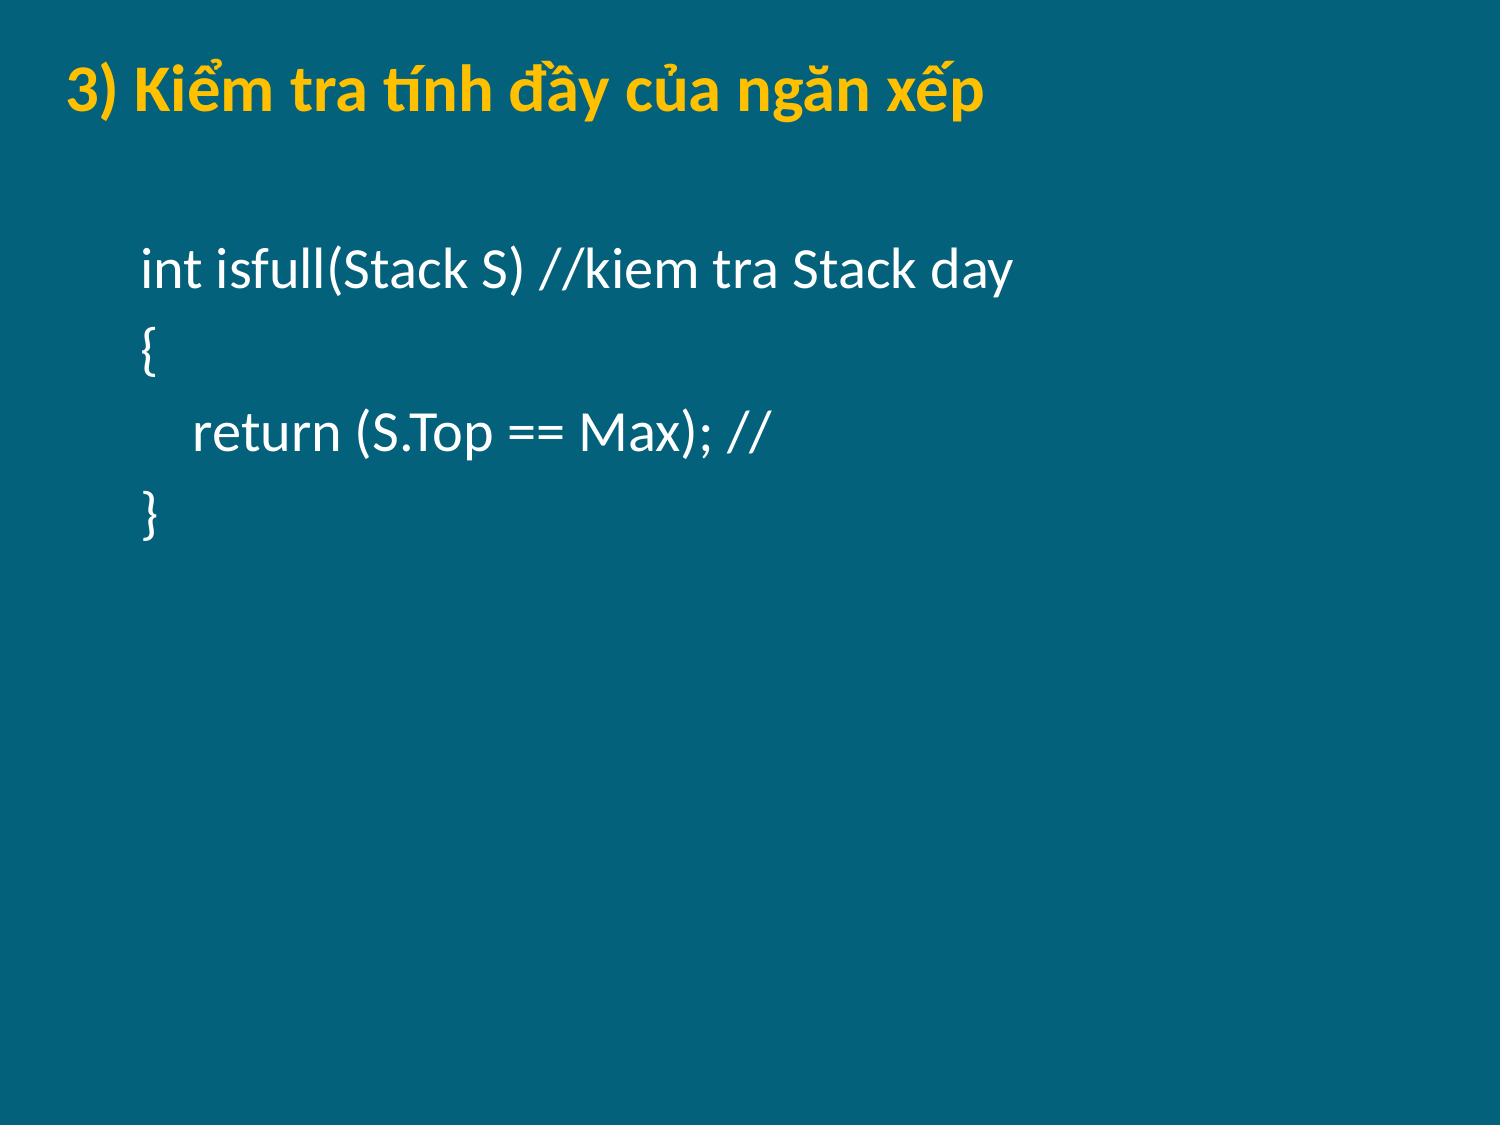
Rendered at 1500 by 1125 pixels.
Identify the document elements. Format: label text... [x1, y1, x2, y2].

list 3) Kiểm tra tính đầy của ngăn xếp int isfull(Stack S) //kiem tra Stack day { return (S.Top == Max); // } [50, 37, 1425, 1088]
